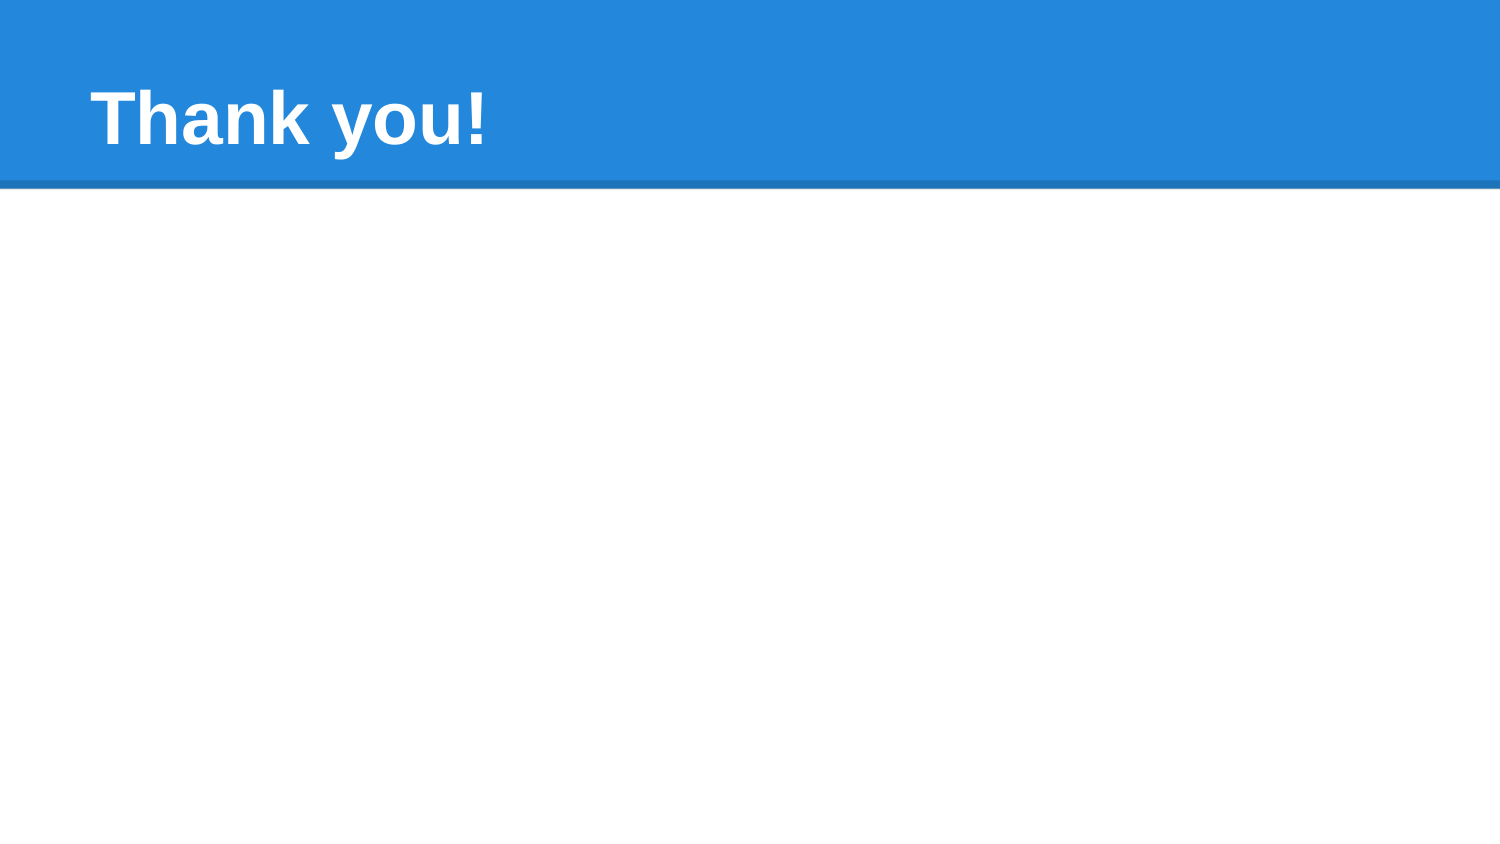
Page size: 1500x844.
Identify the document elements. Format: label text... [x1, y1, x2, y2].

title Thank you! [75, 33, 1425, 175]
